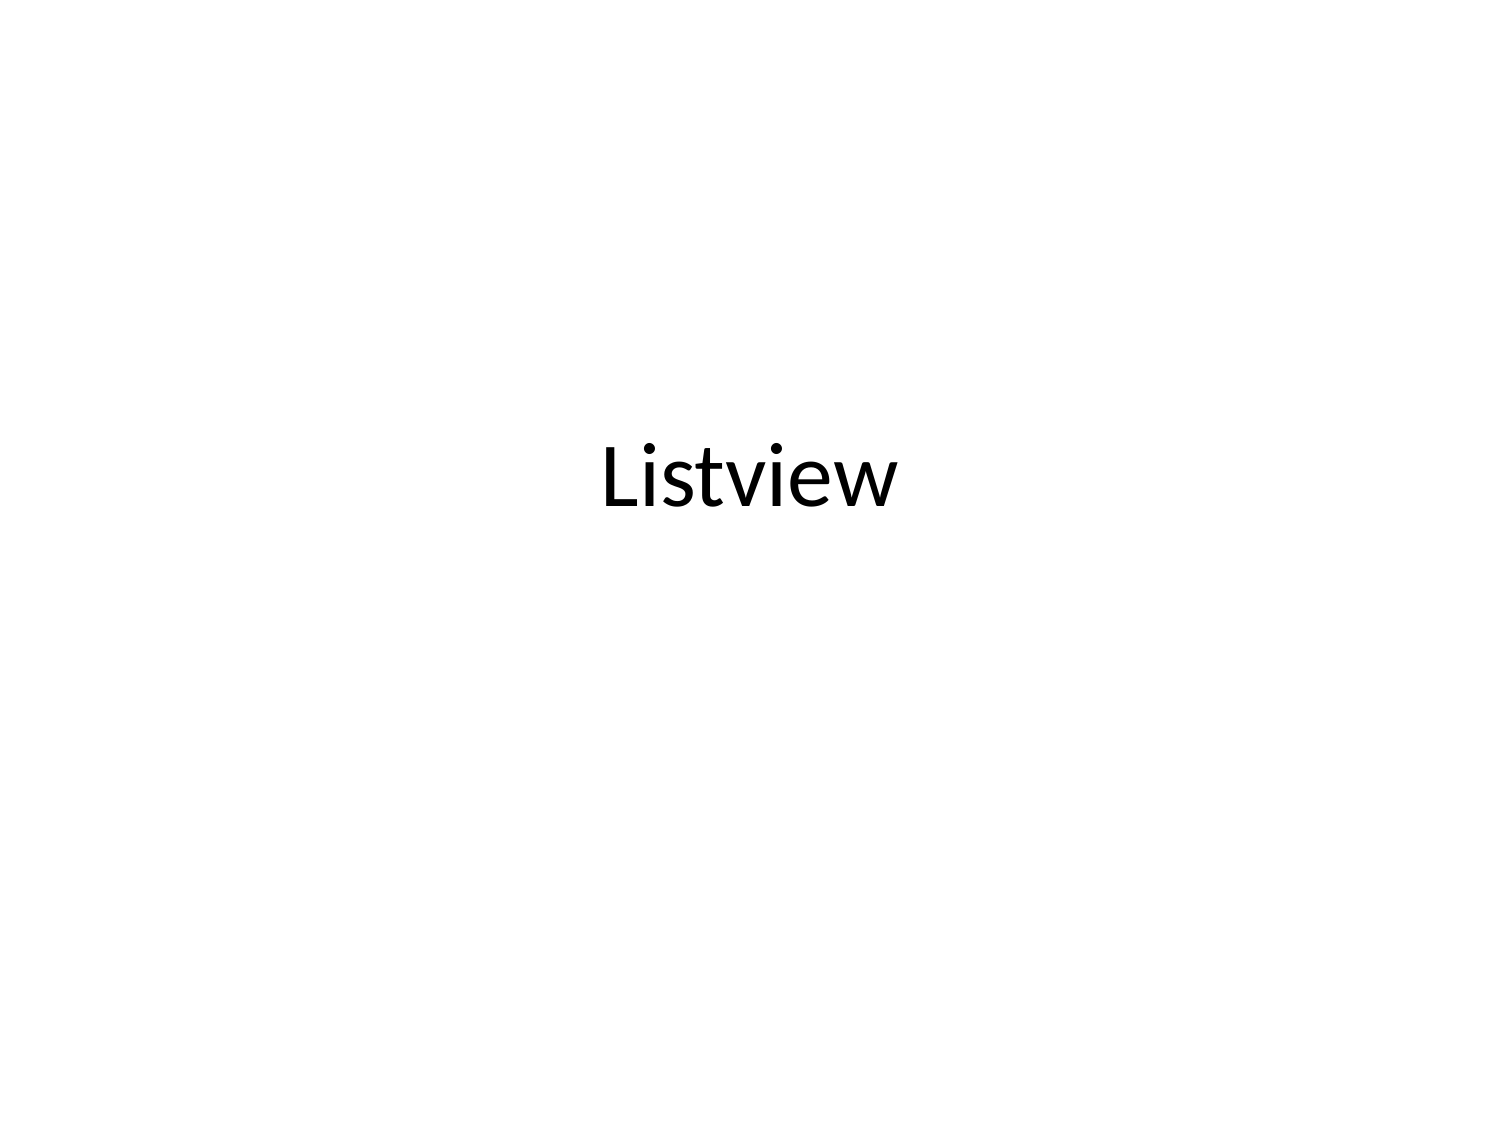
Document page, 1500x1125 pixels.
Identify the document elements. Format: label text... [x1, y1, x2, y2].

title Listview [112, 349, 1388, 591]
